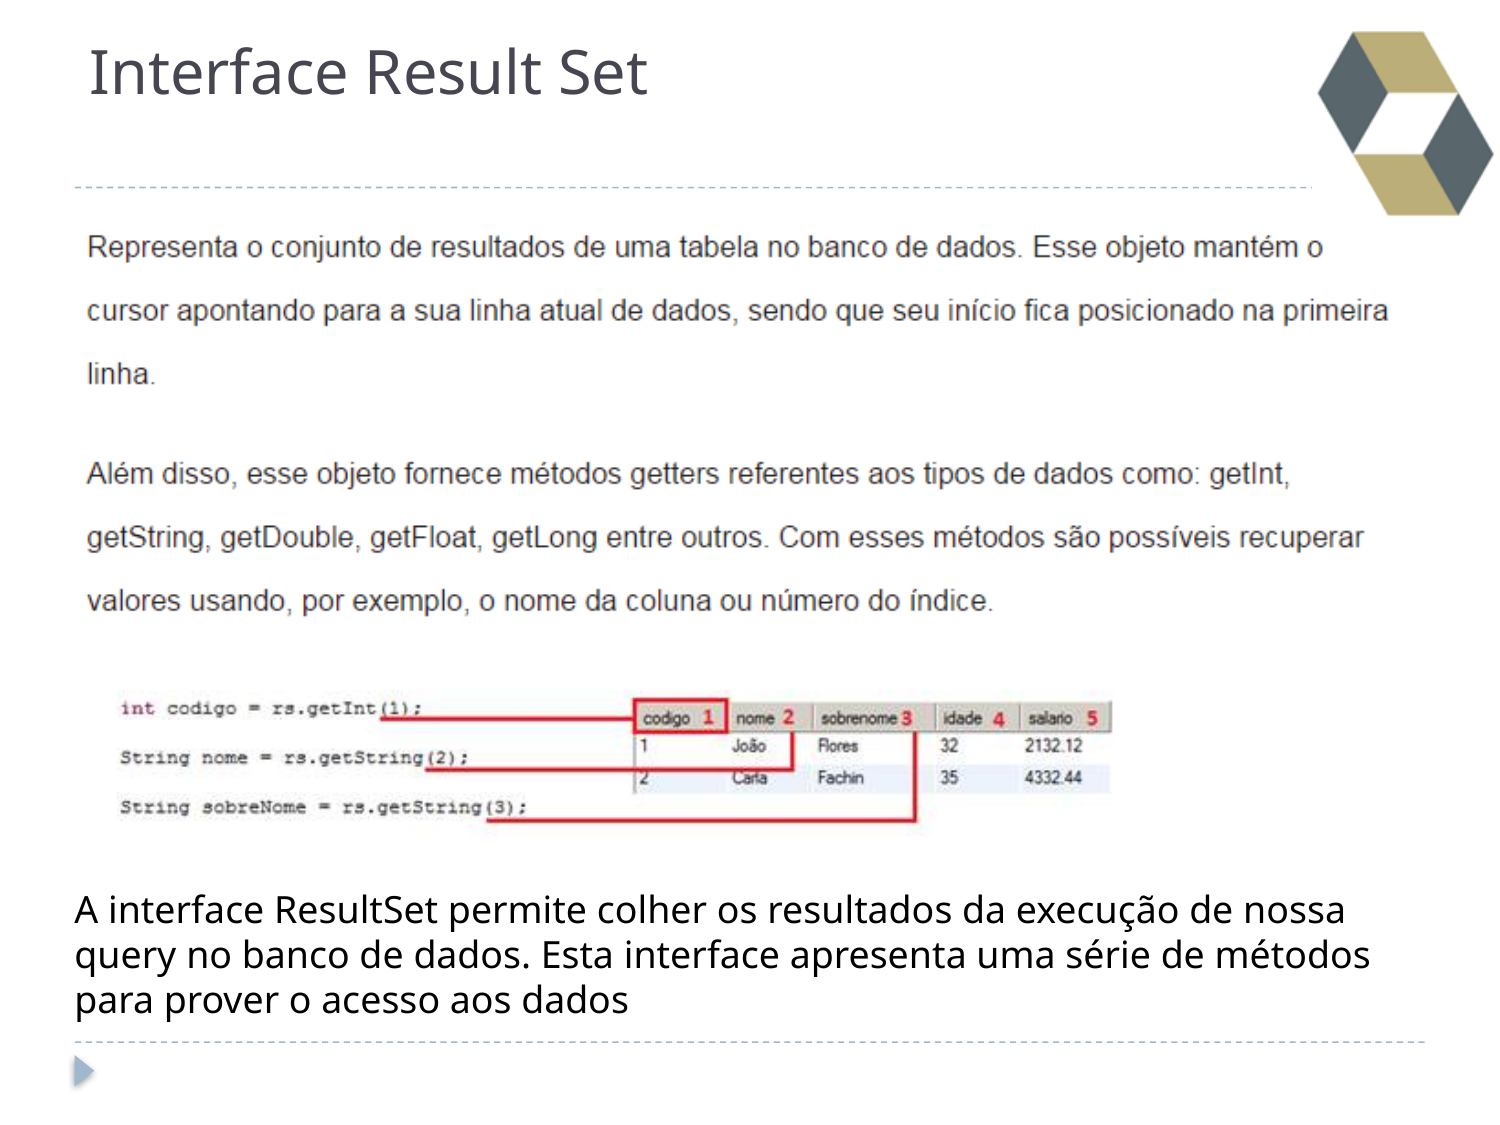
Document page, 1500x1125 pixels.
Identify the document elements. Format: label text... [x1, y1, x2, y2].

title Interface Result Set [75, 24, 1425, 188]
picture [23, 30, 1500, 909]
text_box A interface ResultSet permite colher os resultados da execução de nossa query no banco de dados. Esta interface apresenta uma série de métodos para prover o acesso aos dados [59, 919, 1407, 1029]
